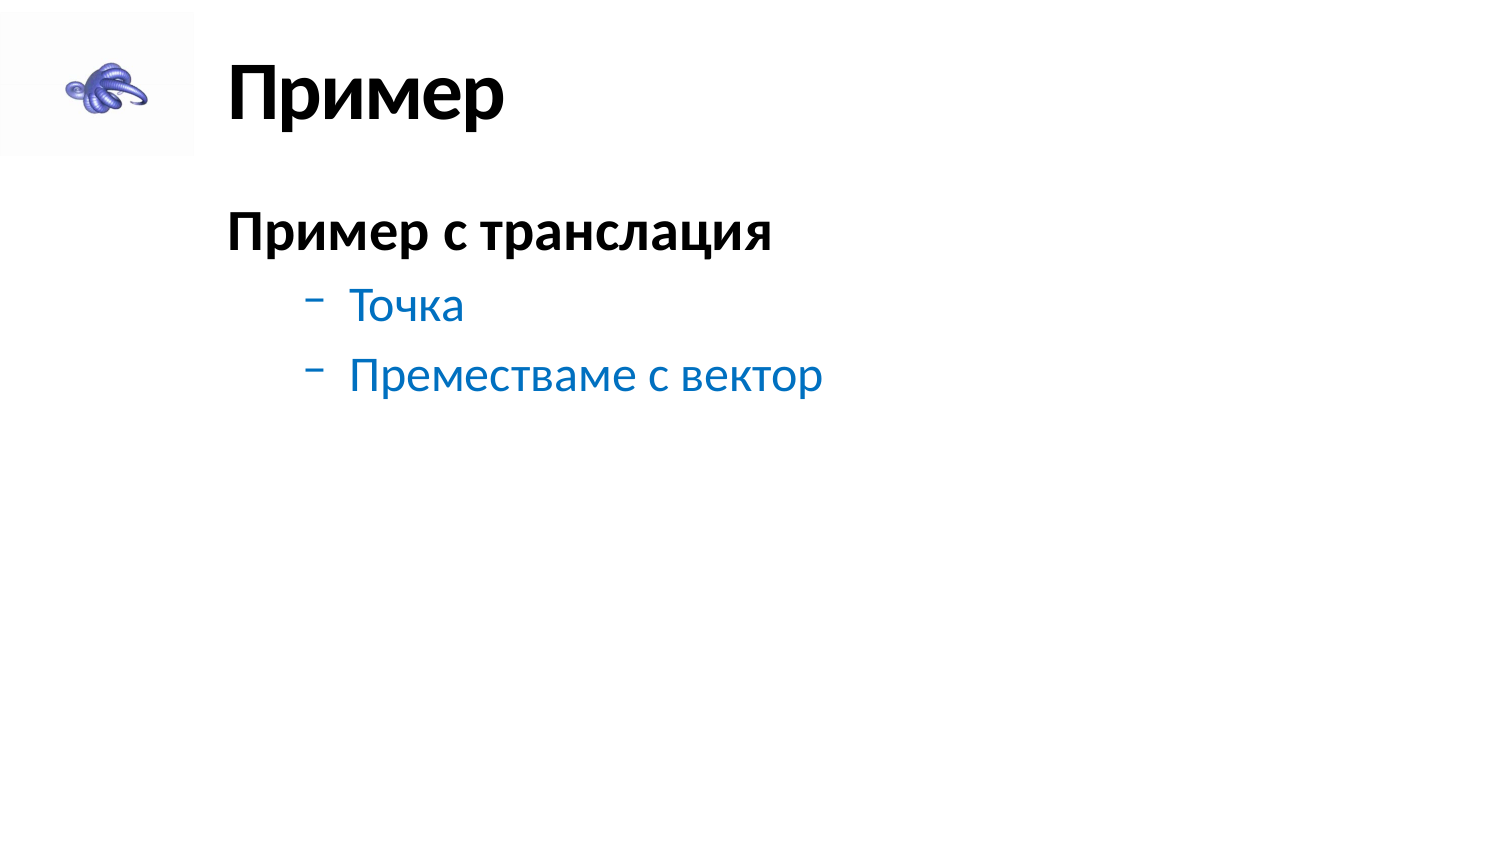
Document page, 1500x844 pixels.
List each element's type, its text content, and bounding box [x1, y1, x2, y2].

picture [0, 12, 194, 156]
title Пример [212, 21, 1500, 150]
